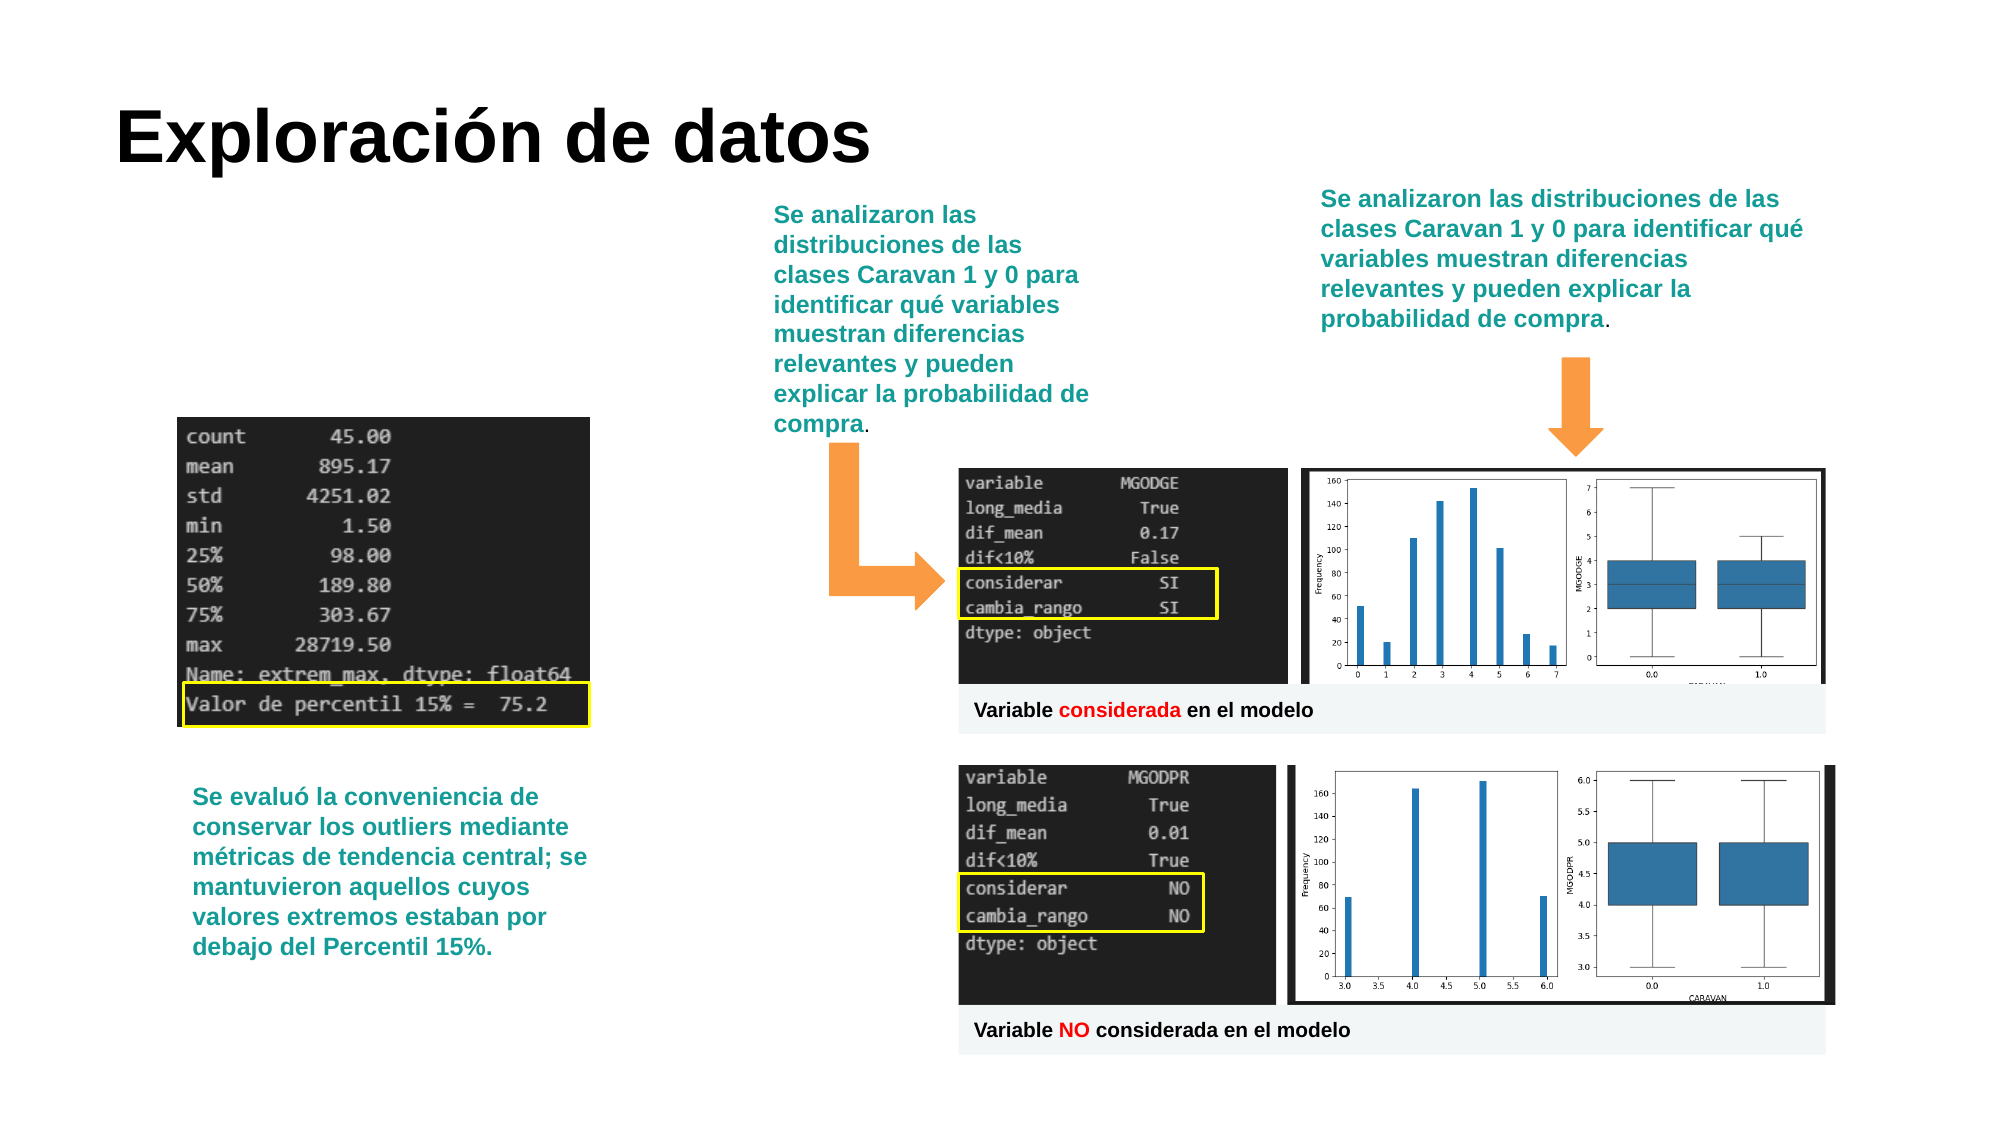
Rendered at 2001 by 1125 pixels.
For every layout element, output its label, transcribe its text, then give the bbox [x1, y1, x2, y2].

text_box Se evaluó la conveniencia de conservar los outliers mediante métricas de tendencia central; se mantuvieron aquellos cuyos valores extremos estaban por debajo del Percentil 15%. [177, 765, 622, 976]
text_box Variable considerada en el modelo [958, 691, 1826, 734]
text_box Se analizaron las distribuciones de las clases Caravan 1 y 0 para identificar qué variables muestran diferencias relevantes y pueden explicar la probabilidad de compra. [758, 183, 1118, 453]
text_box [1549, 358, 1603, 456]
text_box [958, 765, 1836, 1005]
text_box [177, 417, 591, 728]
text_box Variable NO considerada en el modelo [958, 1013, 1826, 1055]
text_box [958, 468, 1826, 685]
text_box Se analizaron las distribuciones de las clases Caravan 1 y 0 para identificar qué variables muestran diferencias relevantes y pueden explicar la probabilidad de compra. [1305, 167, 1826, 348]
title Exploración de datos [100, 90, 1849, 276]
text_box [829, 443, 945, 610]
